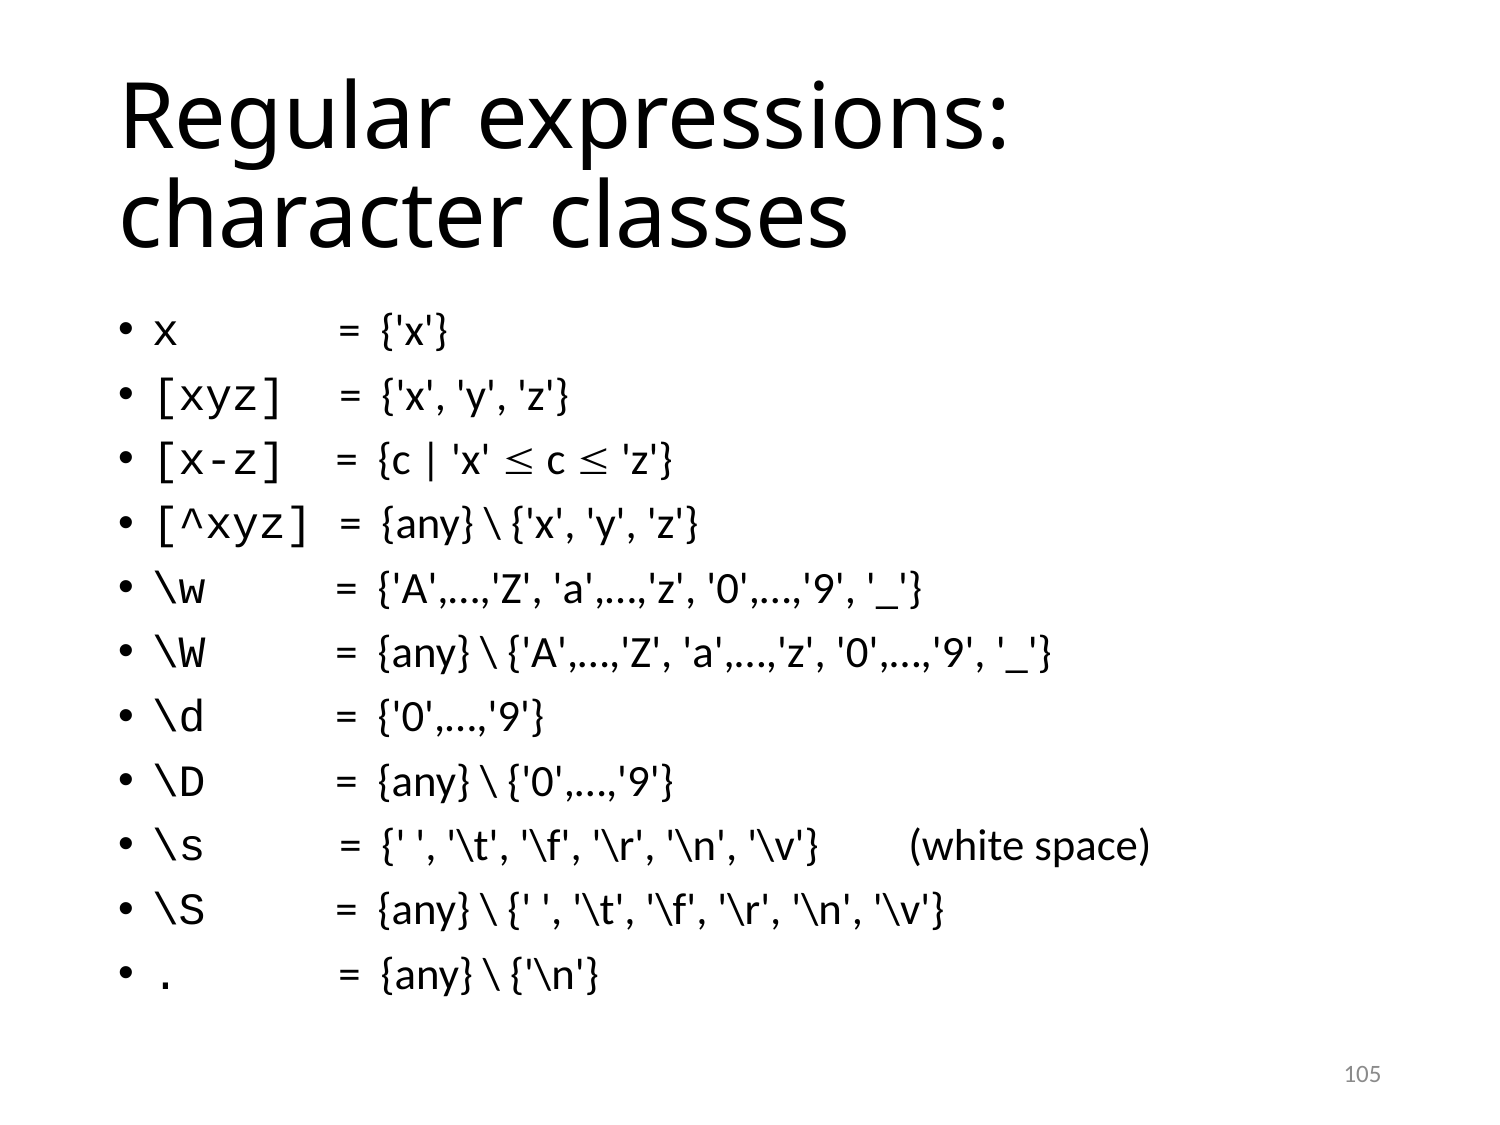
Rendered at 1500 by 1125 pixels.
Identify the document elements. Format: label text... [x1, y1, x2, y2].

list x = {'x'} [xyz] = {'x', 'y', 'z'} [x-z] = {c | 'x'  c  'z'} [^xyz] = {any} \ {'x', 'y', 'z'} \w = {'A',…,'Z', 'a',…,'z', '0',…,'9', '_'} \W = {any} \ {'A',…,'Z', 'a',…,'z', '0',…,'9', '_'} \d = {'0',…,'9'} \D = {any} \ {'0',…,'9'} \s = {' ', '\t', '\f', '\r', '\n', '\v'} (white space) \S = {any} \ {' ', '\t', '\f', '\r', '\n', '\v'} . = {any} \ {'\n'} [103, 299, 1397, 1014]
slide_number 105 [1059, 1042, 1397, 1103]
title Regular expressions: character classes [103, 59, 1397, 278]
